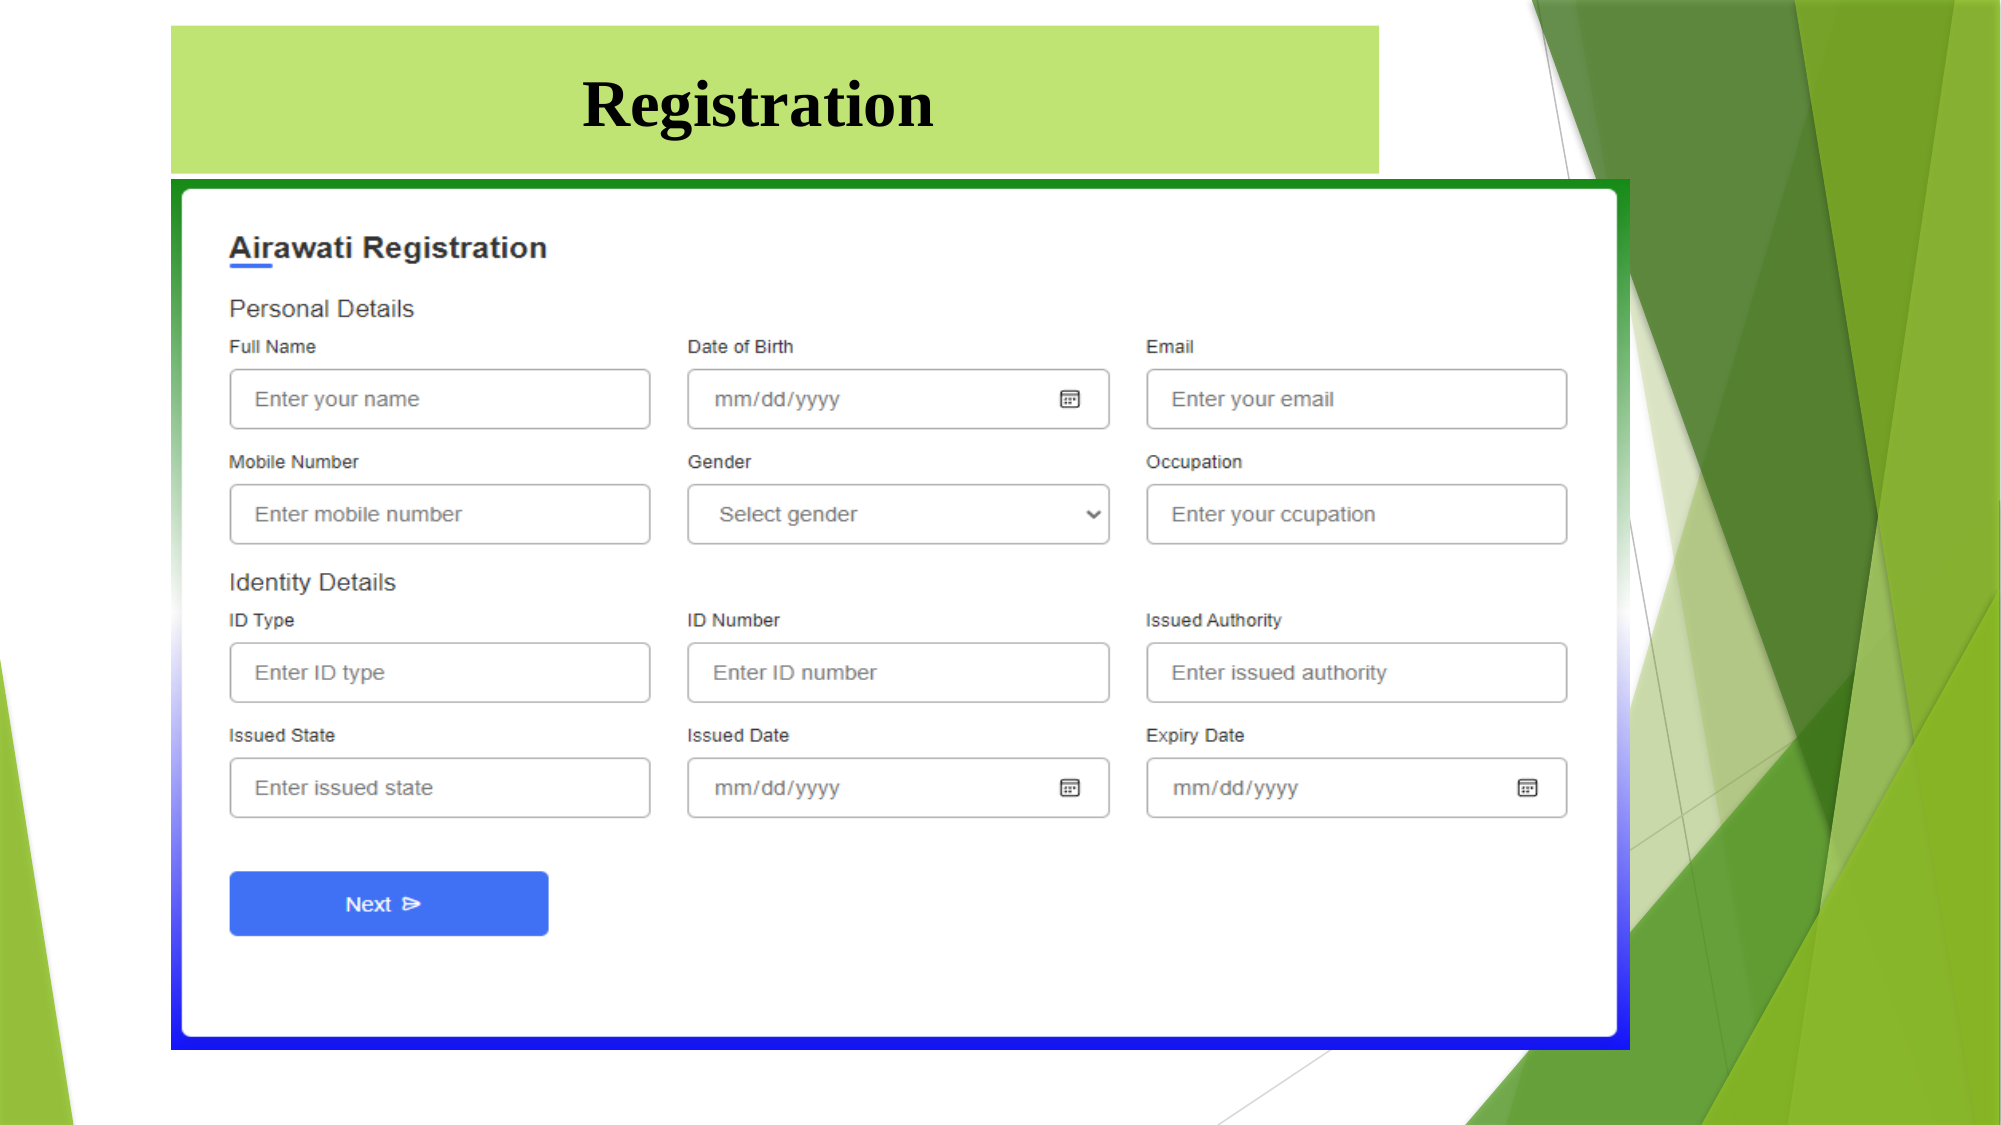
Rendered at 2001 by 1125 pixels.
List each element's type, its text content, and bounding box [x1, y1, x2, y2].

text_box Registration [170, 24, 1381, 175]
picture [170, 179, 1631, 1051]
